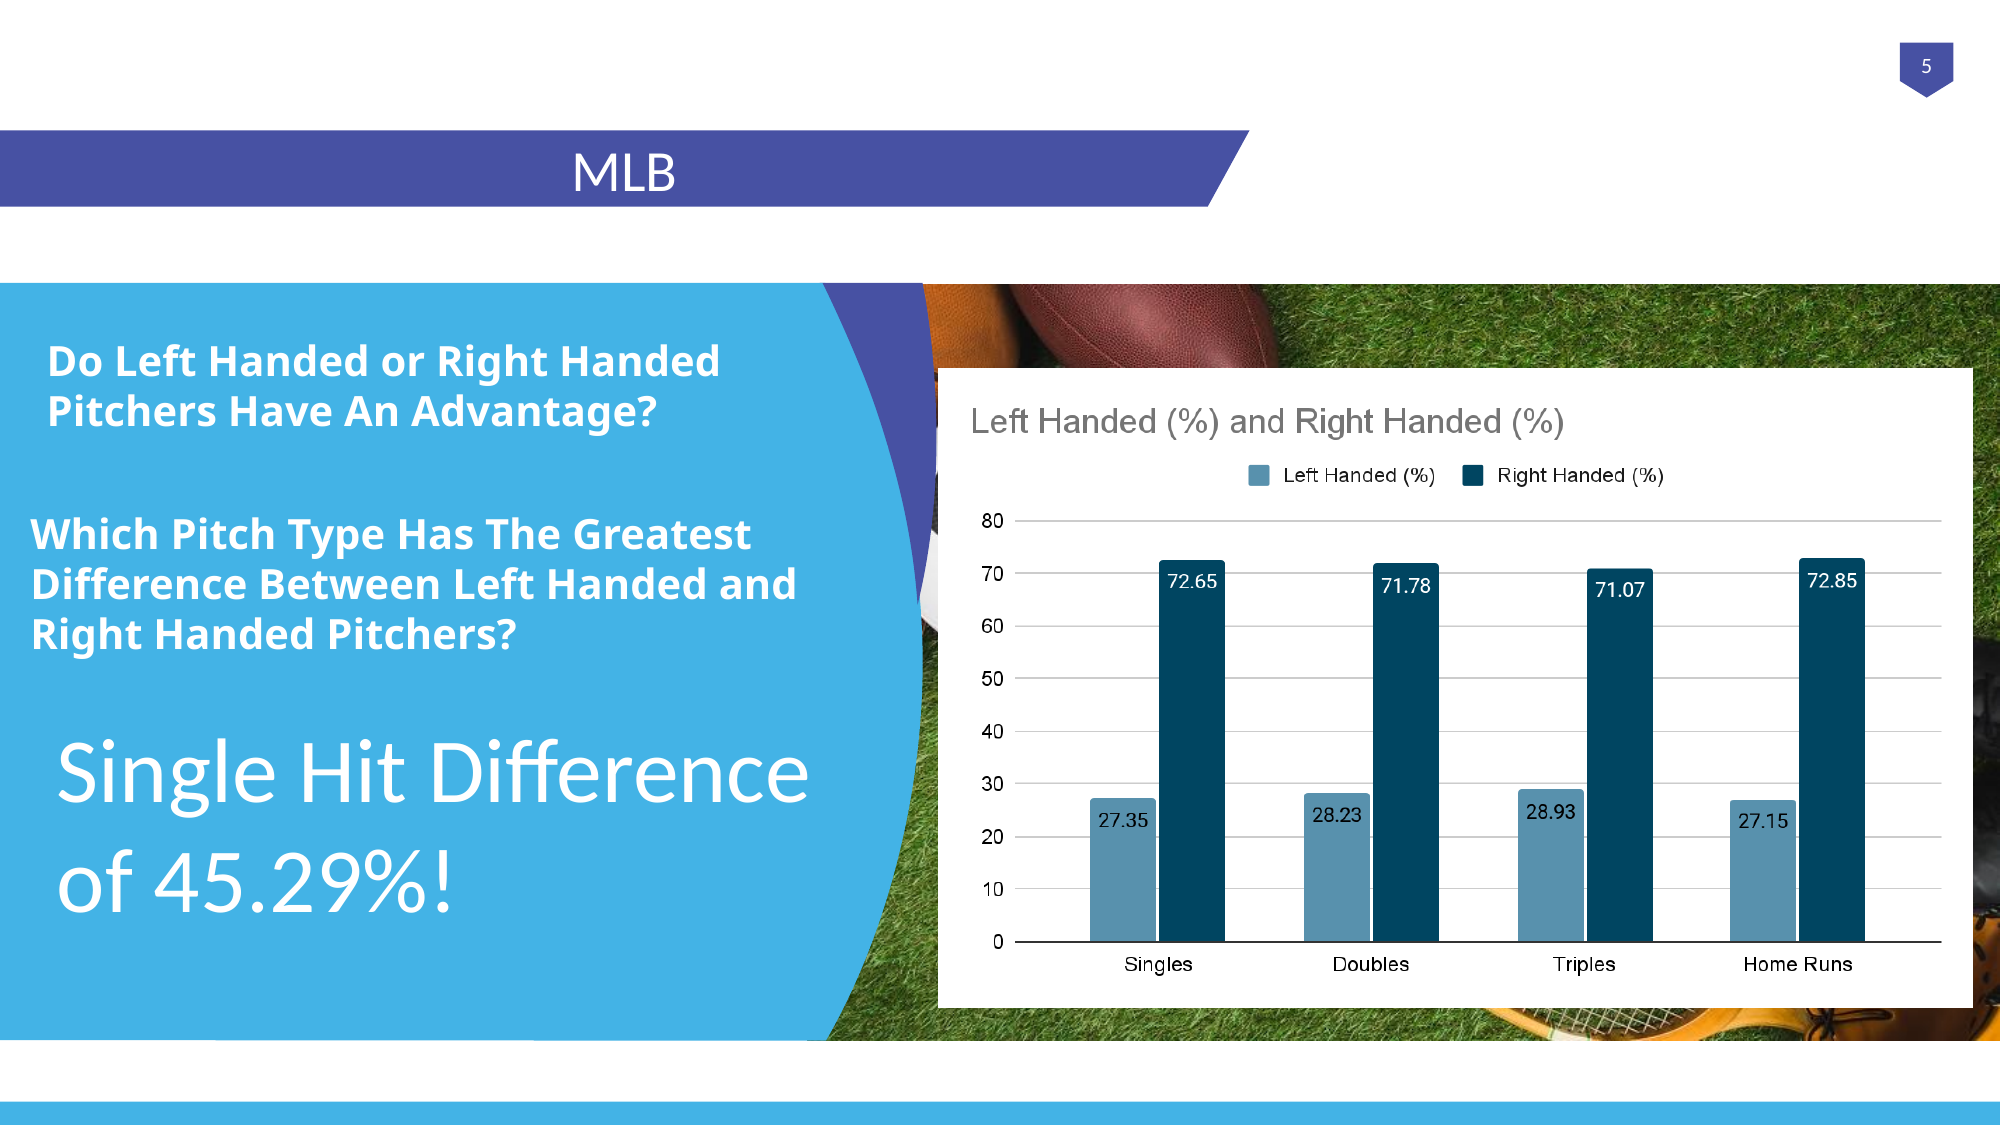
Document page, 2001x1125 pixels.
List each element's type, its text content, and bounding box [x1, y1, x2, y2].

text_box [941, 284, 2000, 1041]
picture [937, 368, 1973, 1009]
text_box ‹#› [1897, 44, 1956, 87]
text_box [0, 282, 939, 1041]
text_box MLB [0, 130, 1250, 207]
